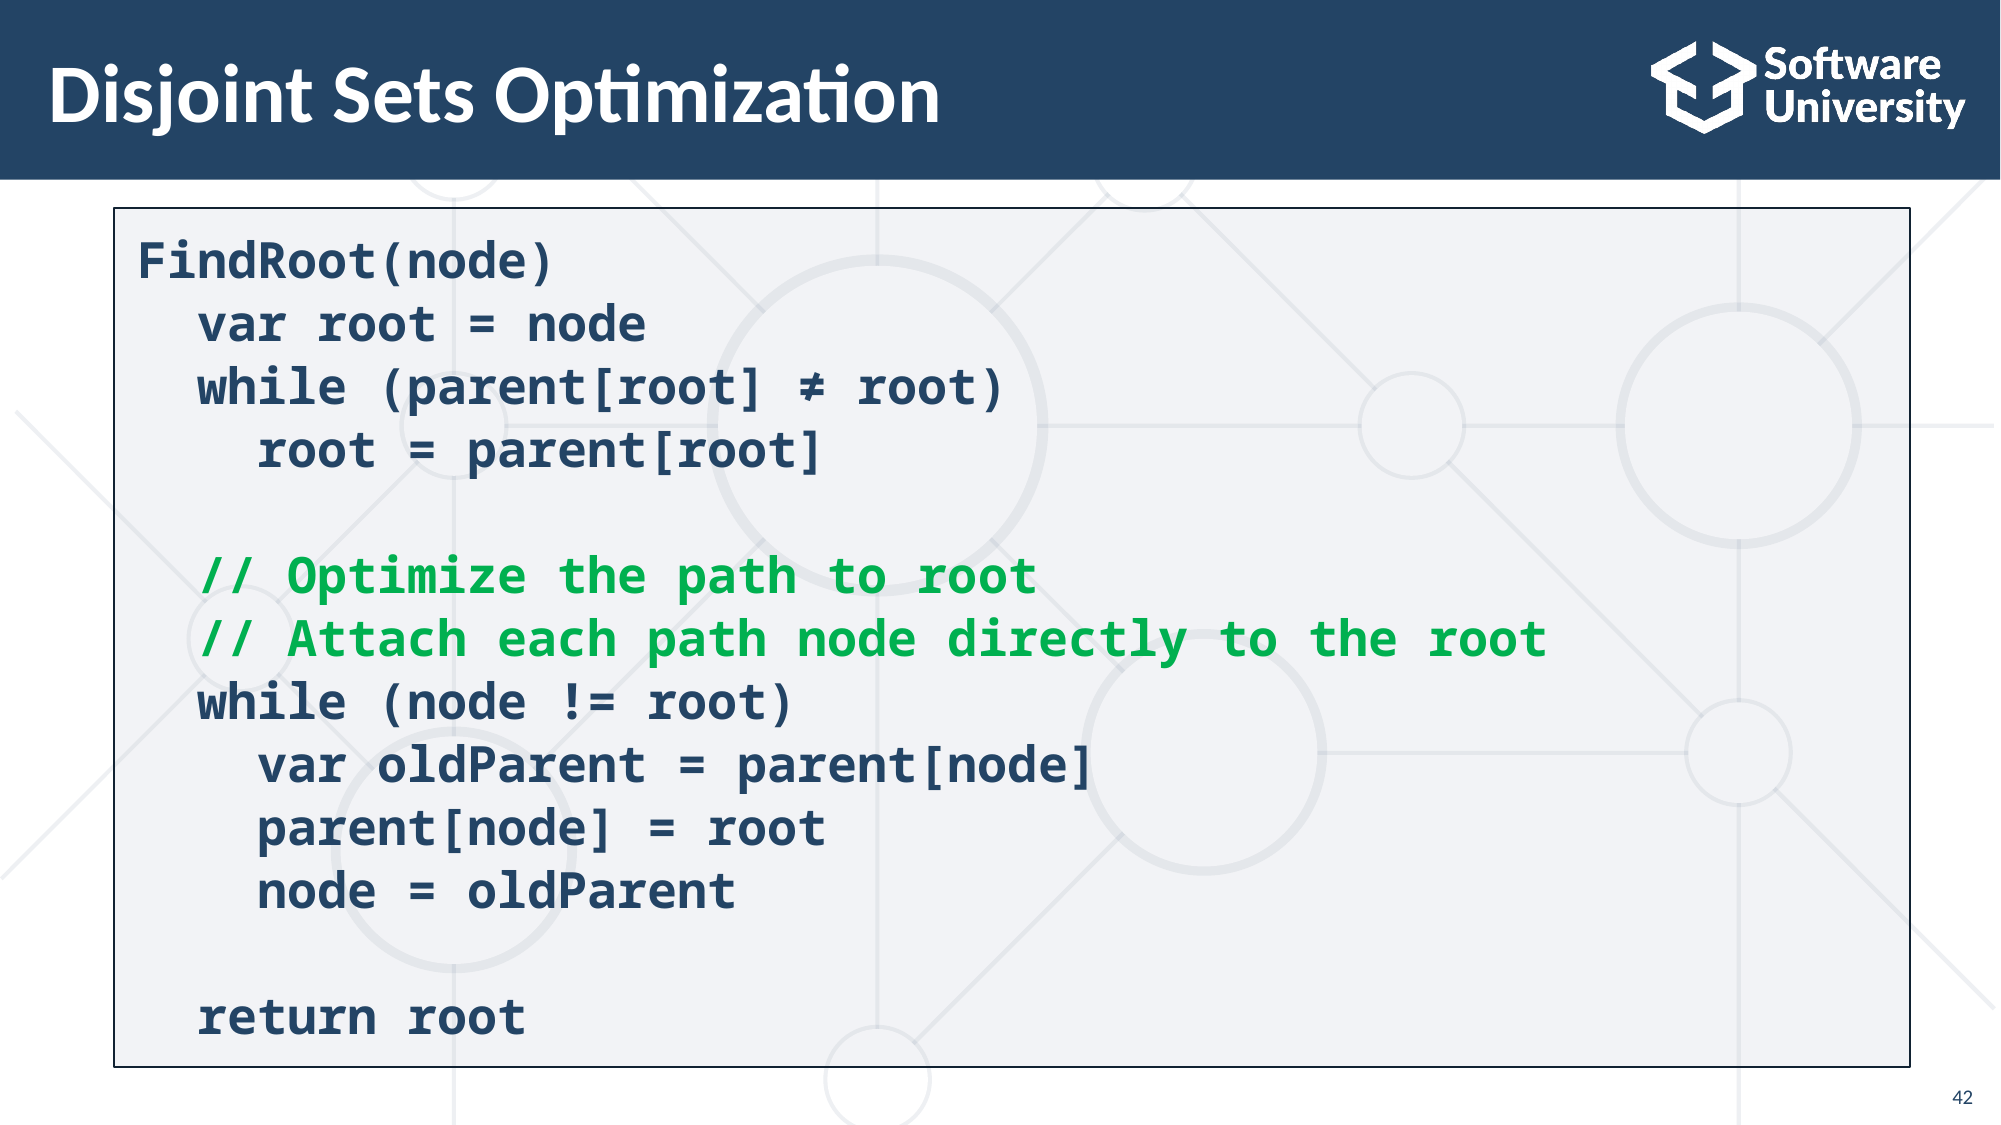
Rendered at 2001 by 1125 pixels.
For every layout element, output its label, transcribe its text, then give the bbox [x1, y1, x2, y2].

slide_number 42 [1927, 1067, 1989, 1117]
picture [1651, 41, 1966, 134]
list FindRoot(node) var root = node while (parent[root] ≠ root) root = parent[root] // Optimize the path to root // Attach each path node directly to the root while (node != root) var oldParent = parent[node] parent[node] = root node = oldParent return root [113, 207, 1911, 1068]
title Disjoint Sets Optimization [31, 16, 1625, 162]
